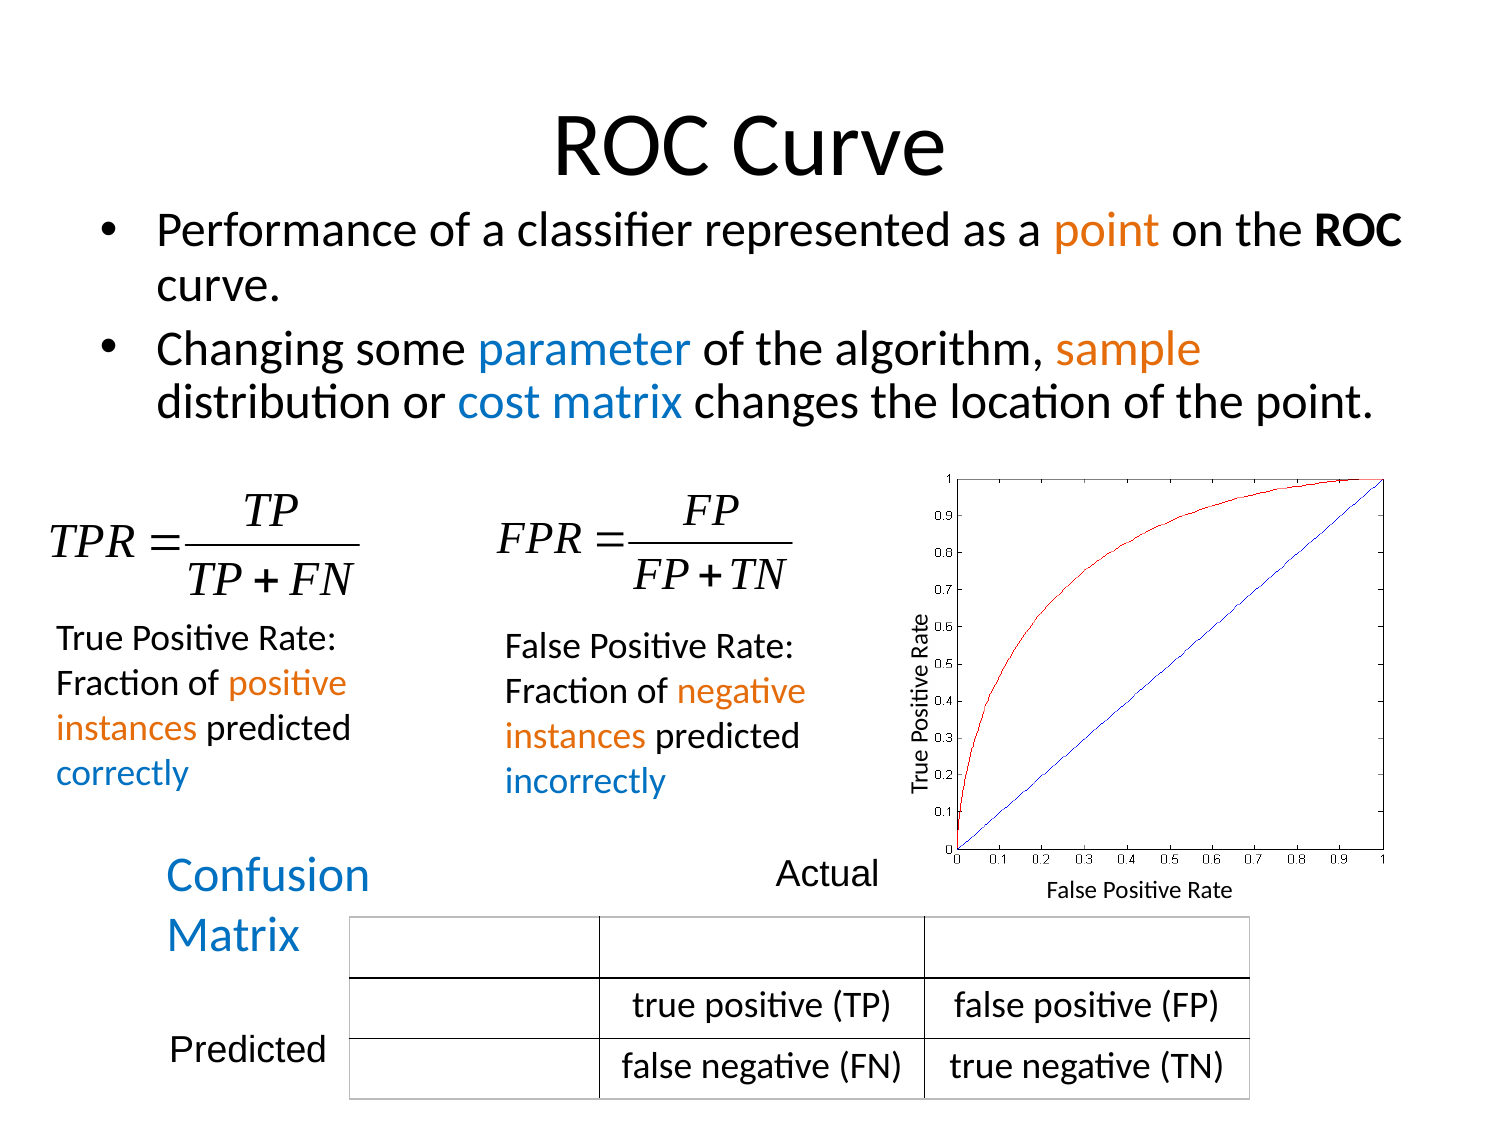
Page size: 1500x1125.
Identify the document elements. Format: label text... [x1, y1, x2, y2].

text_box True Positive Rate: Fraction of positive instances predicted correctly [41, 605, 394, 801]
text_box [488, 481, 803, 601]
text_box Confusion Matrix [151, 833, 527, 969]
text_box Predicted [154, 1017, 343, 1078]
text_box Actual [760, 841, 890, 902]
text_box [43, 479, 369, 606]
list Performance of a classifier represented as a point on the ROC curve. Changing some parameter of the algorithm, sample distribution or cost matrix changes the location of the point. [84, 196, 1435, 939]
text_box False Positive Rate: Fraction of negative instances predicted incorrectly [490, 613, 835, 808]
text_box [895, 444, 1398, 900]
title ROC Curve [75, 45, 1425, 233]
